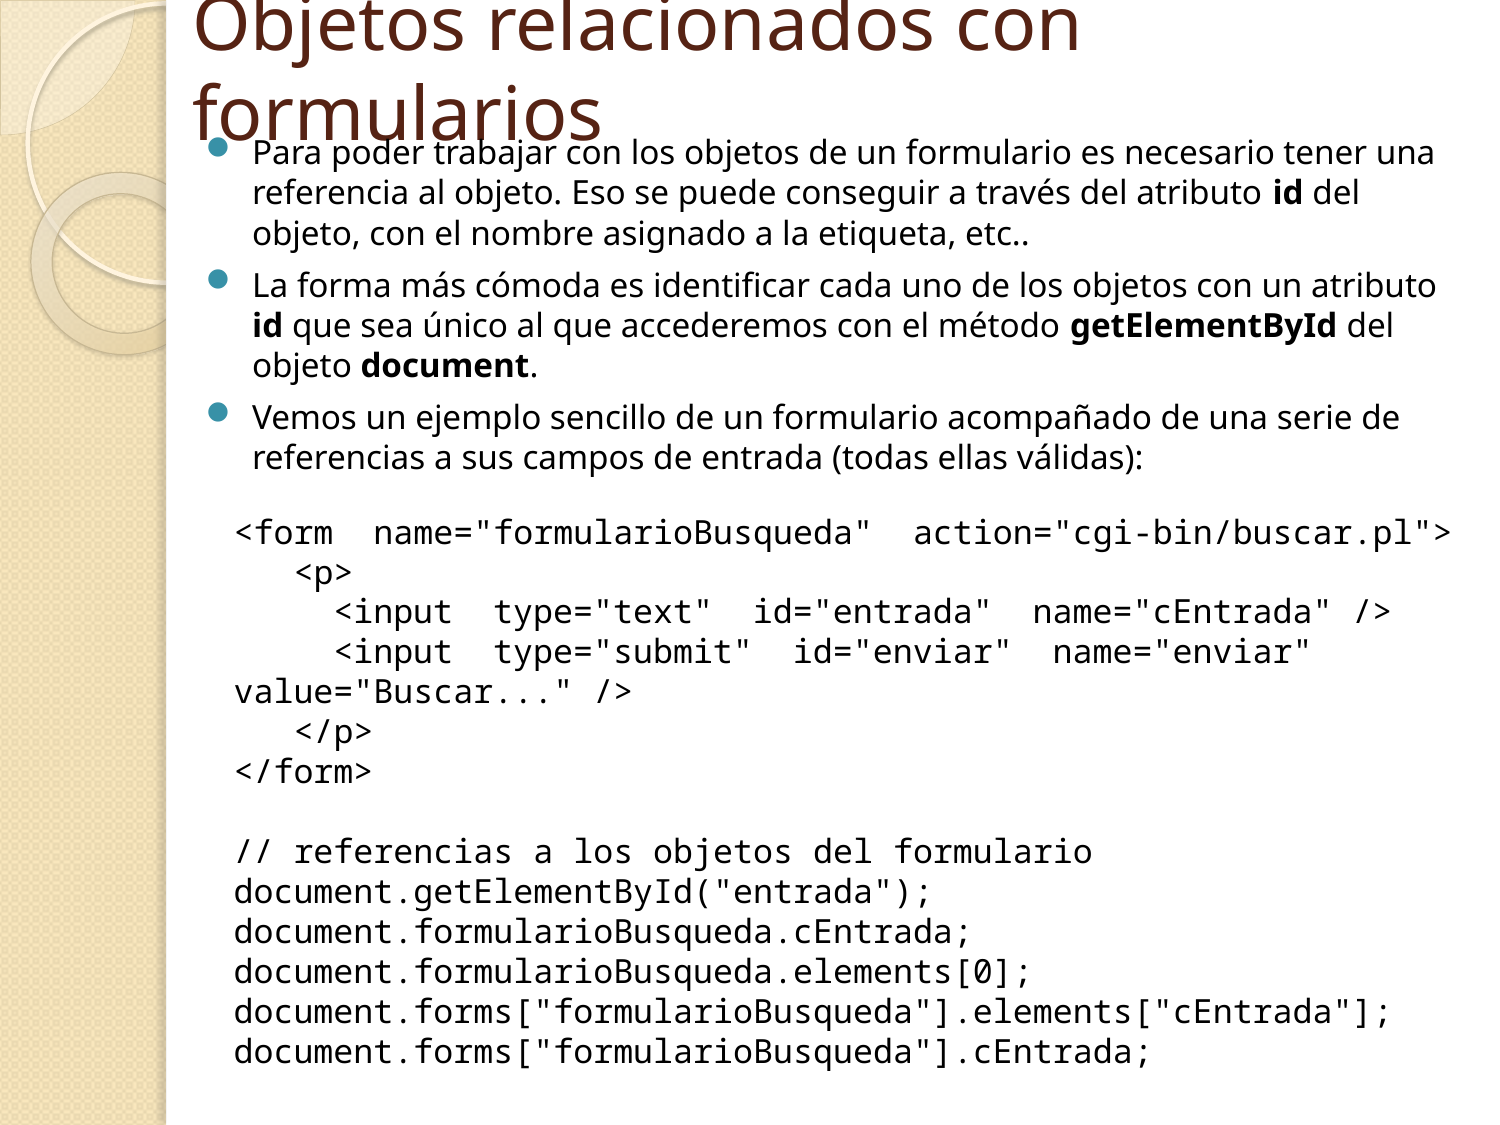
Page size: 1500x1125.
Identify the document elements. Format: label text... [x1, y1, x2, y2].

text_box <form name="formularioBusqueda" action="cgi-bin/buscar.pl"> <p> <input type="text" id="entrada" name="cEntrada" /> <input type="submit" id="enviar" name="enviar" value="Buscar..." /> </p> </form> // referencias a los objetos del formulario document.getElementById("entrada"); document.formularioBusqueda.cEntrada; document.formularioBusqueda.elements[0]; document.forms["formularioBusqueda"].elements["cEntrada"]; document.forms["formularioBusqueda"].cEntrada; [218, 503, 1500, 1084]
title Objetos relacionados con formularios [177, 19, 1472, 112]
list Para poder trabajar con los objetos de un formulario es necesario tener una referencia al objeto. Eso se puede conseguir a través del atributo id del objeto, con el nombre asignado a la etiqueta, etc.. La forma más cómoda es identificar cada uno de los objetos con un atributo id que sea único al que accederemos con el método getElementById del objeto document. Vemos un ejemplo sencillo de un formulario acompañado de una serie de referencias a sus campos de entrada (todas ellas válidas): [177, 124, 1460, 491]
